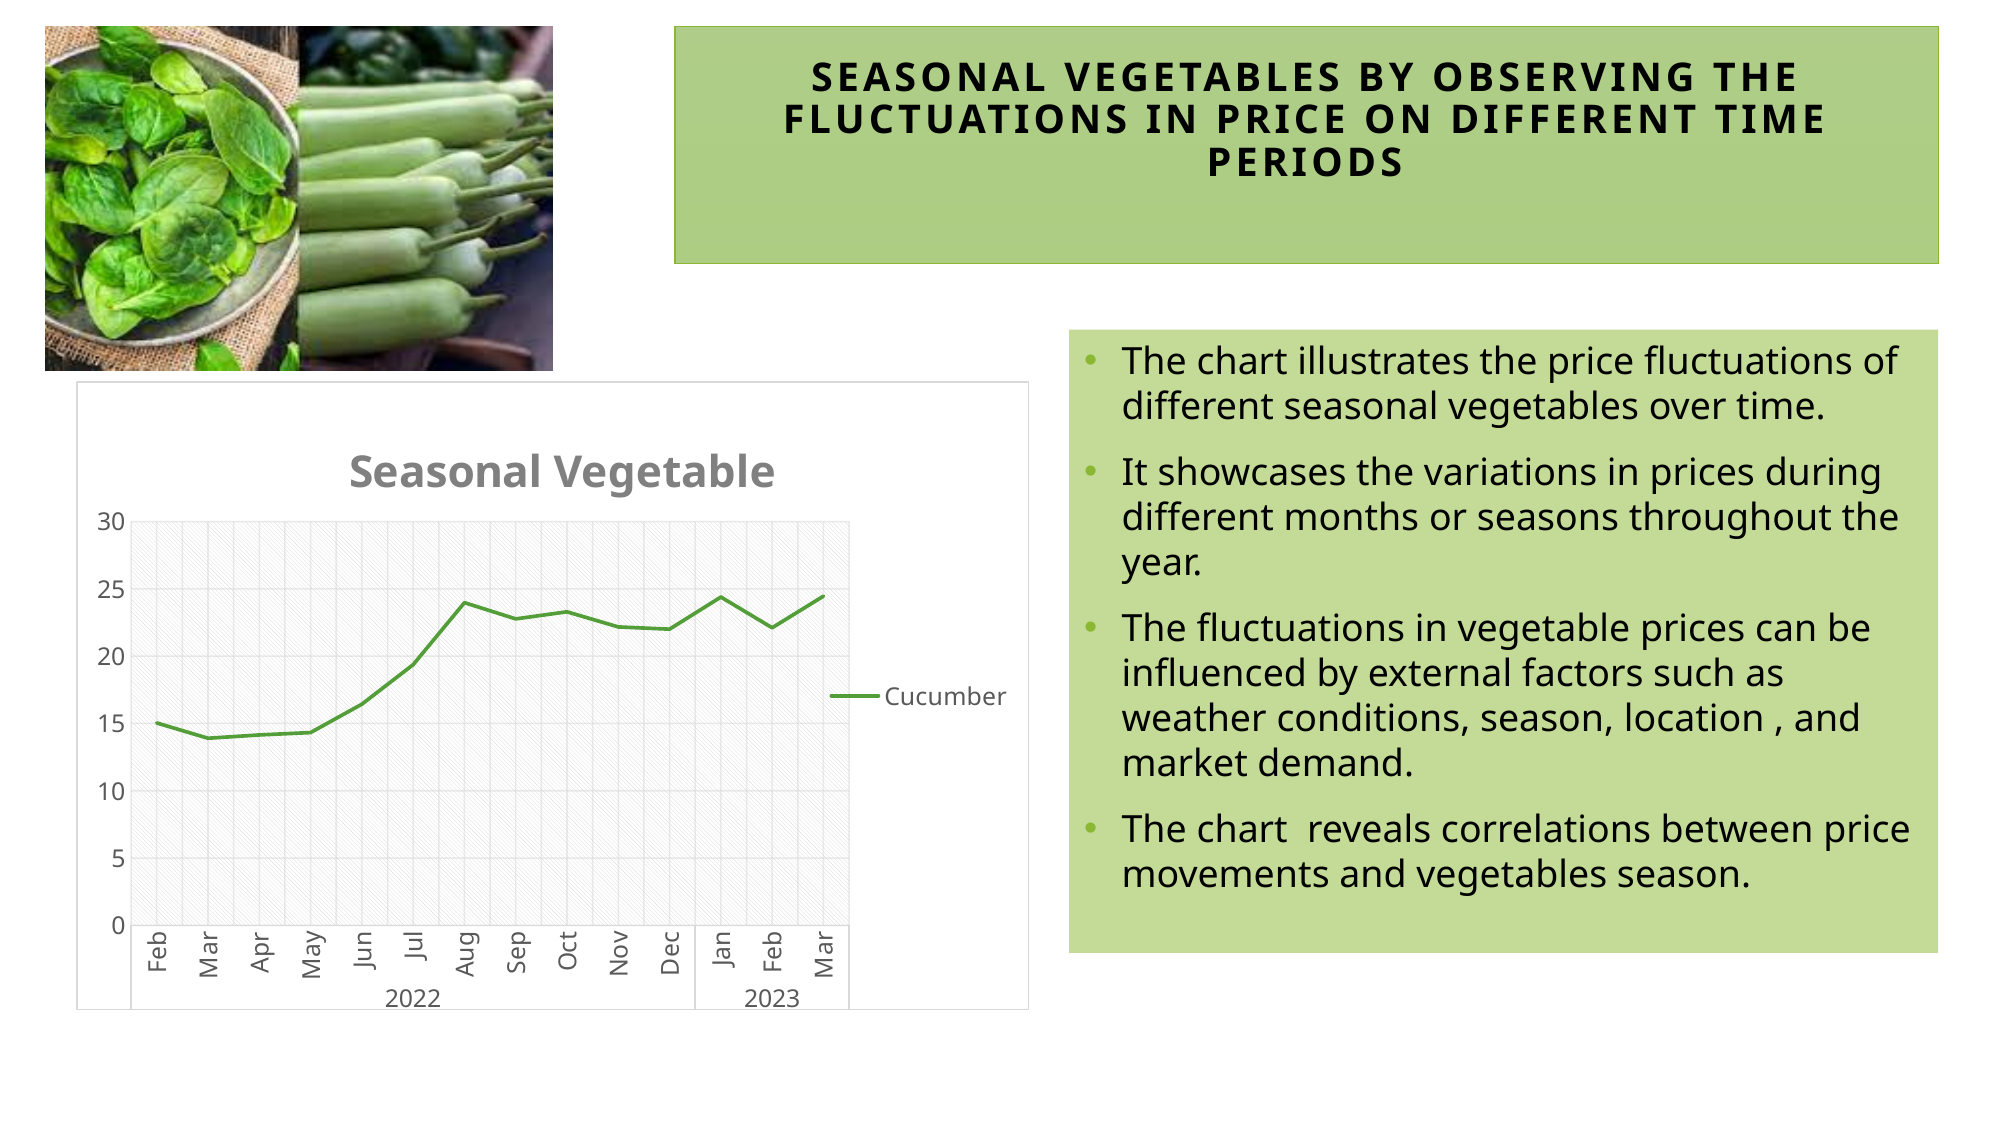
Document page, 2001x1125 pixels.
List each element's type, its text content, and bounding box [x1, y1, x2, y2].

title SEASONAL VEGETABLES BY OBSERVING THE FLUCTUATIONS IN PRICE ON DIFFERENT TIME PERIODS [674, 26, 1939, 264]
chart [76, 381, 1030, 1016]
list The chart illustrates the price fluctuations of different seasonal vegetables over time. It showcases the variations in prices during different months or seasons throughout the year. The fluctuations in vegetable prices can be influenced by external factors such as weather conditions, season, location , and market demand. The chart reveals correlations between price movements and vegetables season. [1069, 329, 1939, 953]
picture [45, 26, 553, 371]
